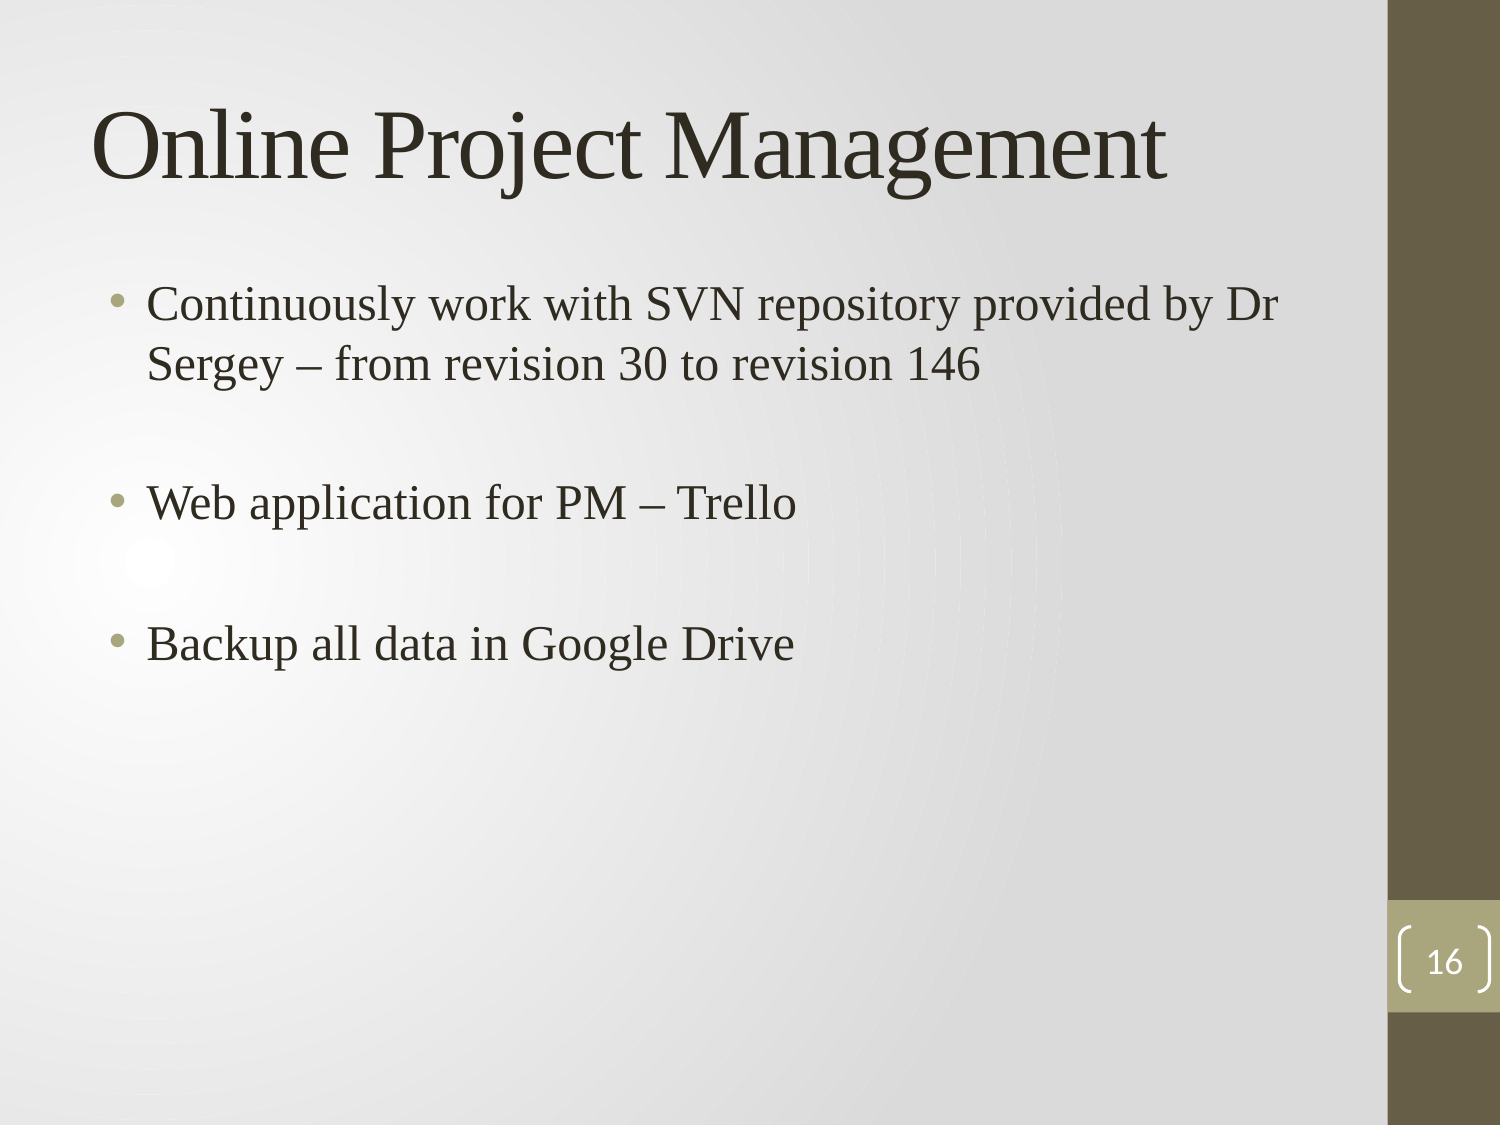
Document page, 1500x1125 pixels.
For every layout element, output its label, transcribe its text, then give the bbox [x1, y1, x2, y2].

list Continuously work with SVN repository provided by Dr Sergey – from revision 30 to revision 146 Web application for PM – Trello Backup all data in Google Drive [75, 262, 1325, 1050]
slide_number 16 [1397, 925, 1492, 994]
title Online Project Management [75, 45, 1325, 233]
